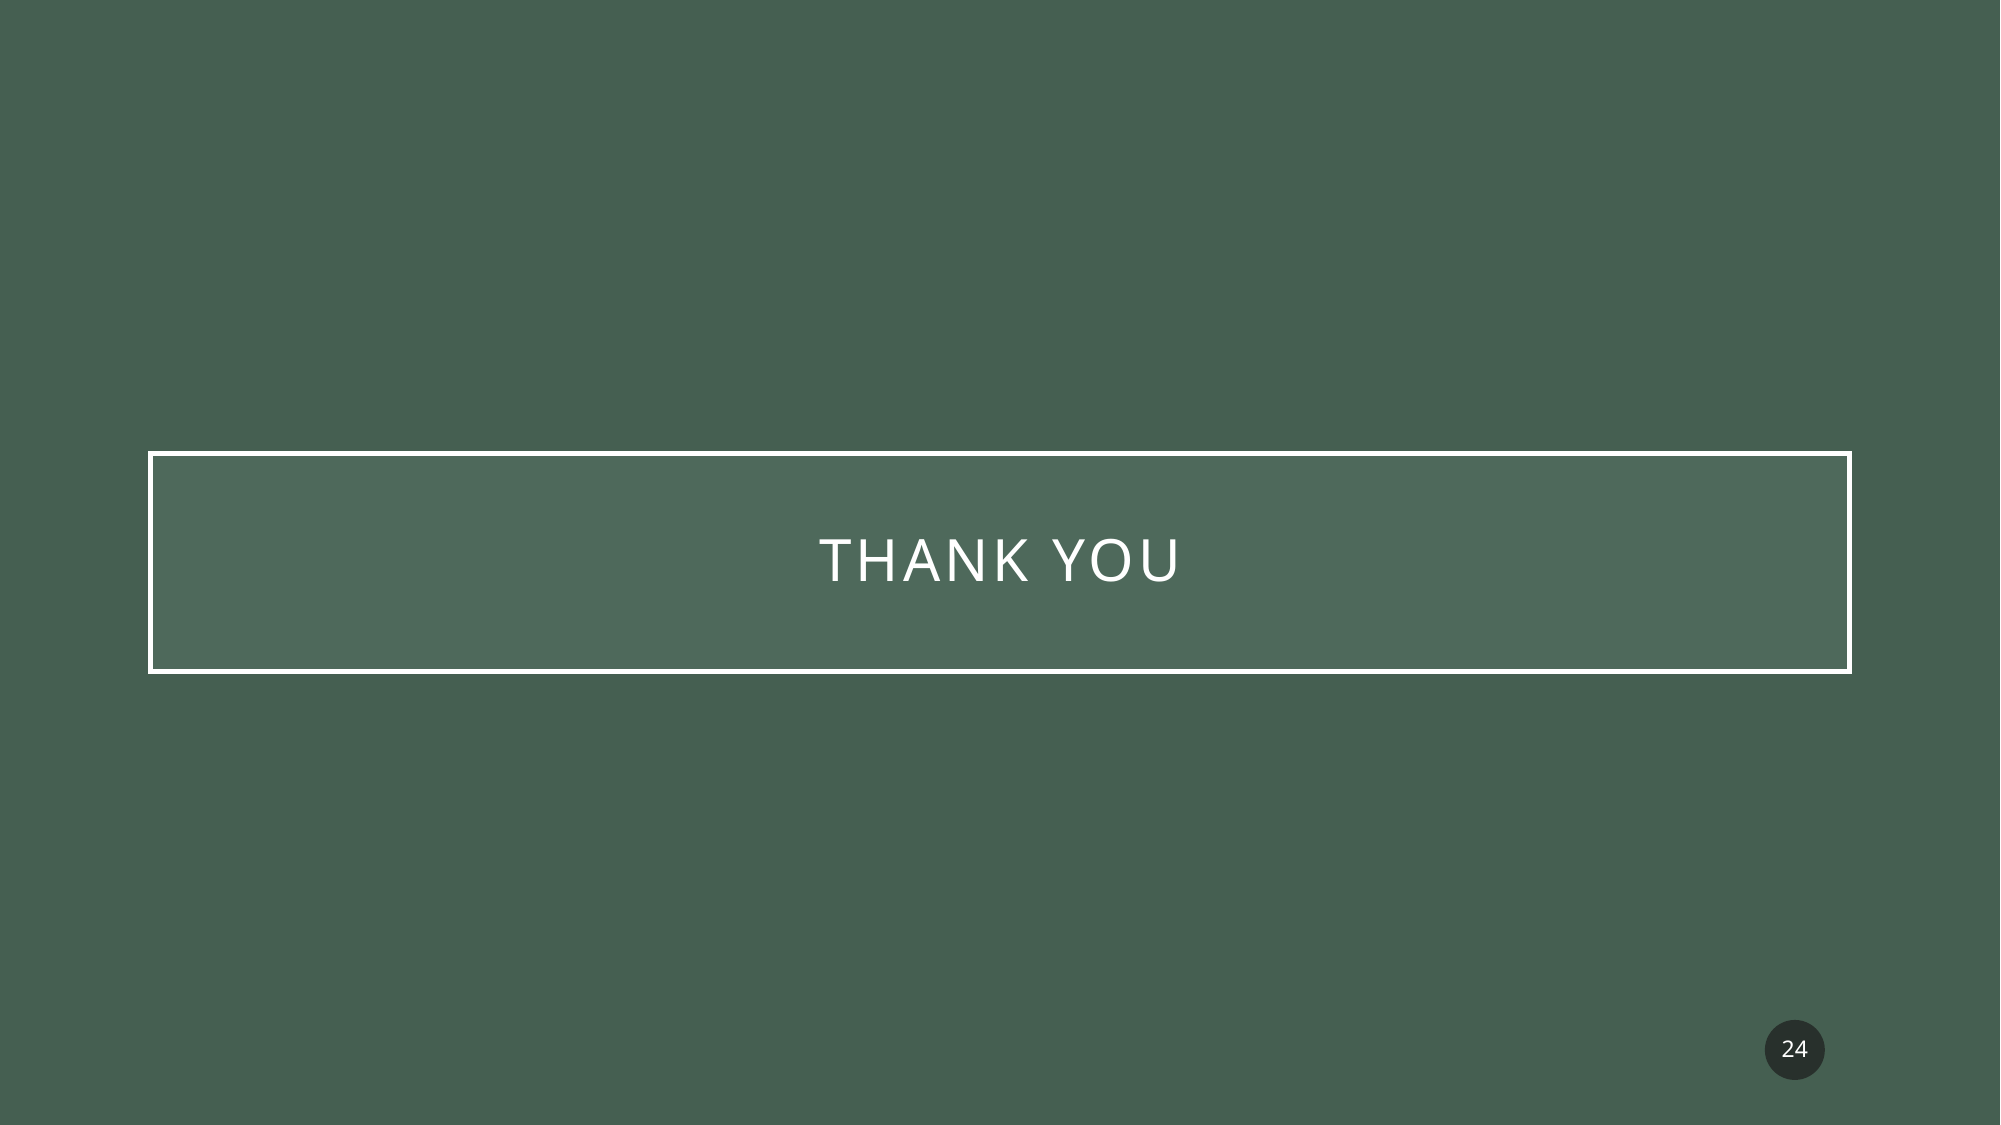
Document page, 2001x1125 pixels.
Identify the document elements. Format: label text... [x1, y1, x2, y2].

title Thank you [148, 451, 1852, 674]
slide_number 24 [1764, 1019, 1825, 1080]
